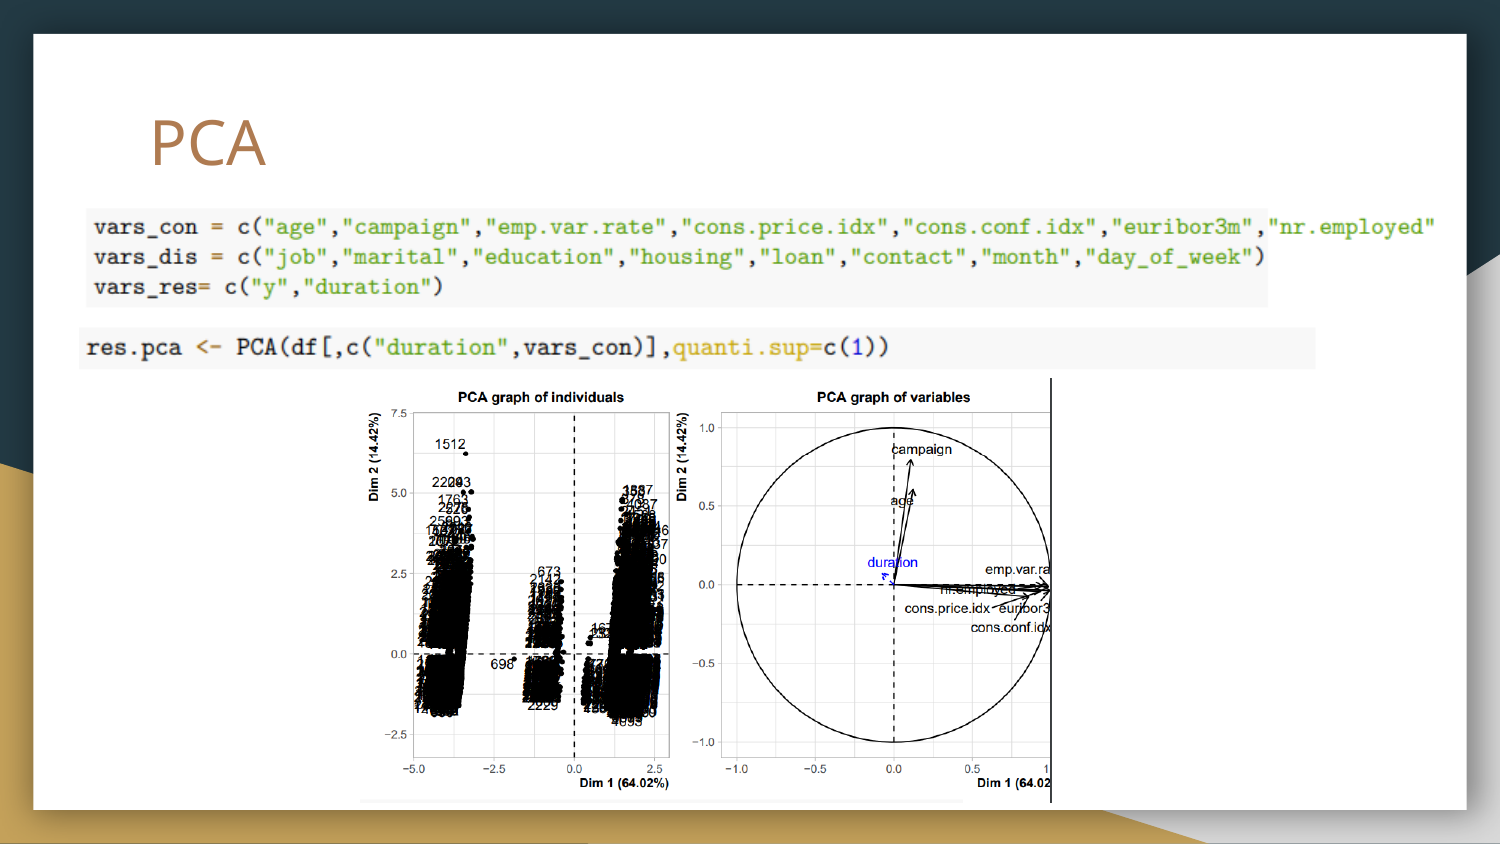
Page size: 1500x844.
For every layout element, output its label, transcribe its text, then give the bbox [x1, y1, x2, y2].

picture [79, 323, 1322, 371]
picture [349, 378, 1053, 803]
title PCA [134, 87, 1366, 202]
picture [79, 203, 1437, 315]
